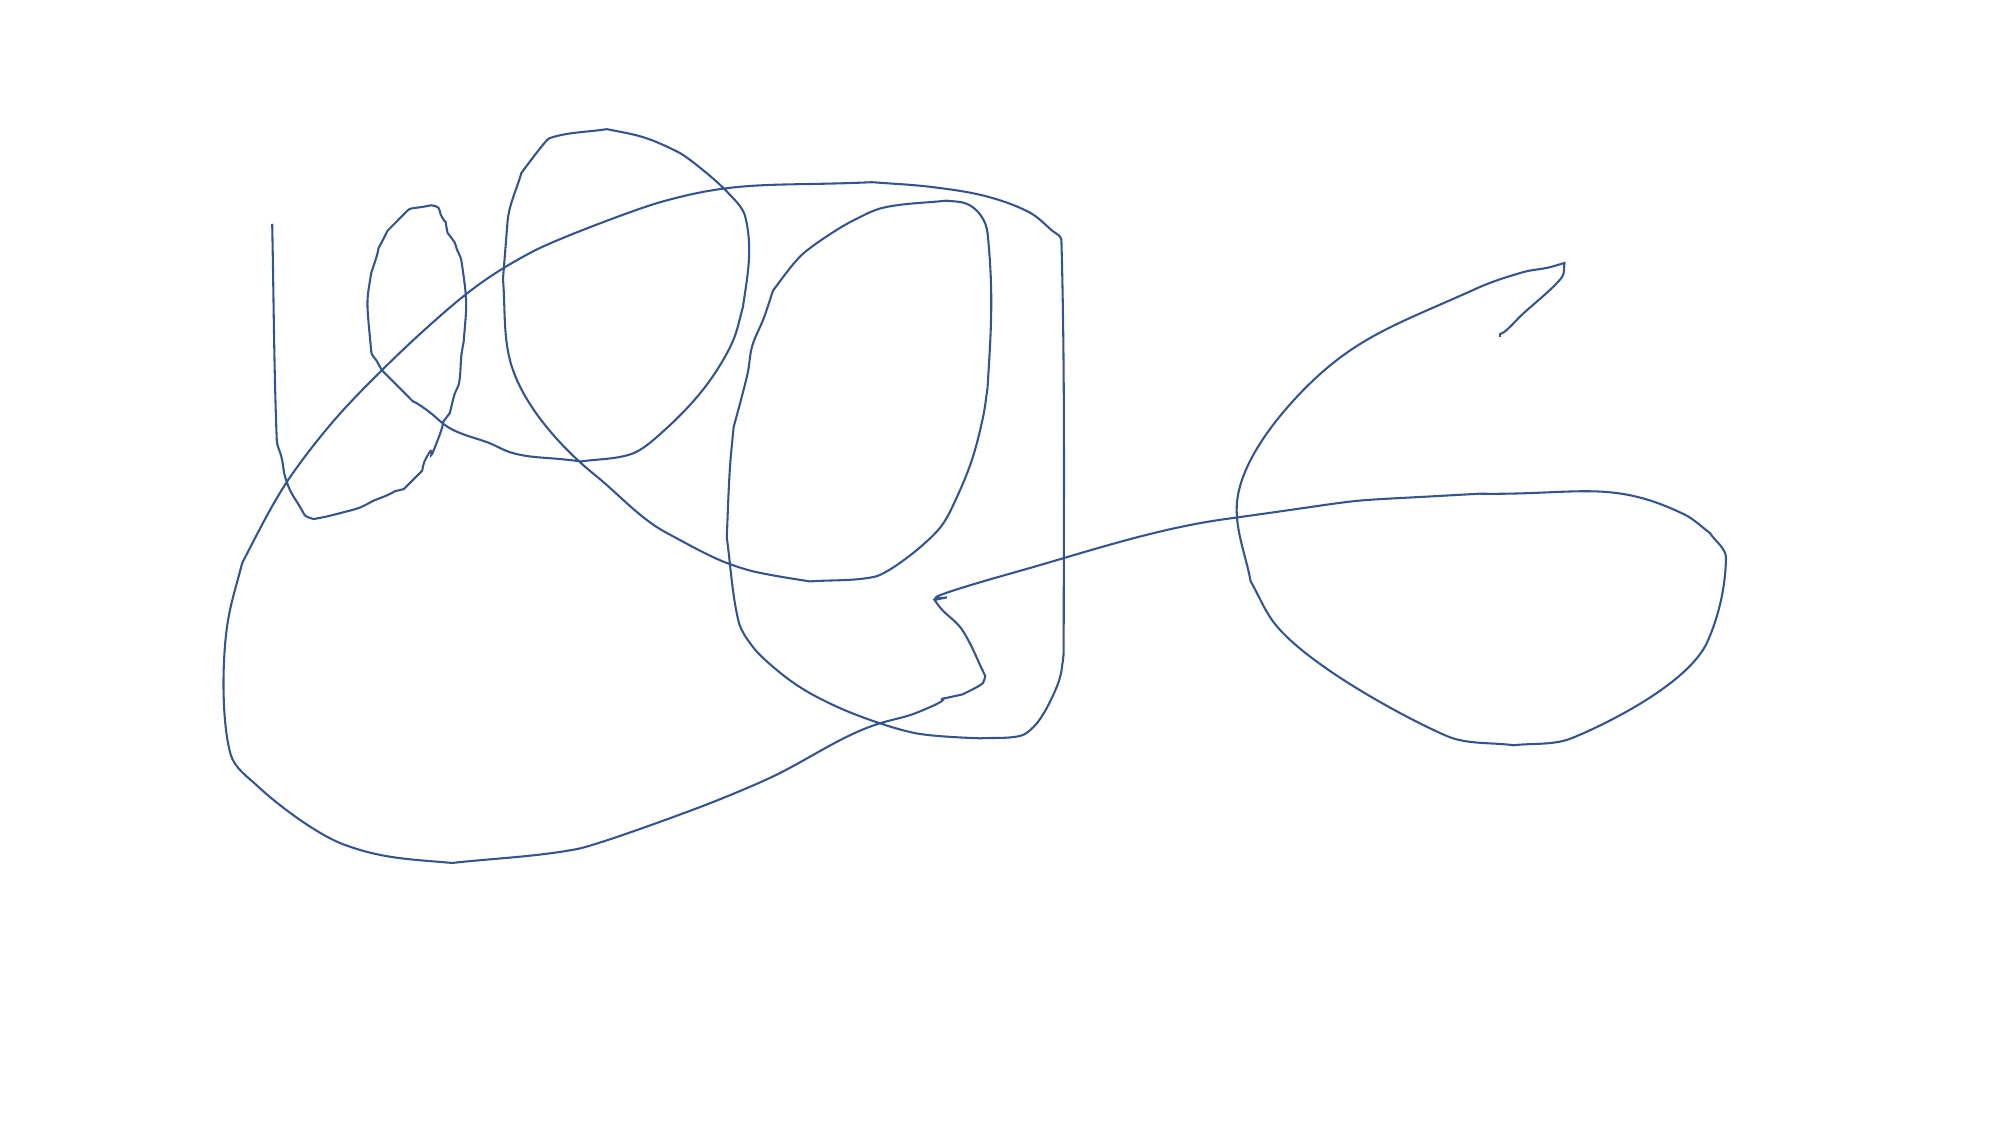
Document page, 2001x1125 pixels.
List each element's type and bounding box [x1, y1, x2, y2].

text_box [222, 128, 1728, 865]
